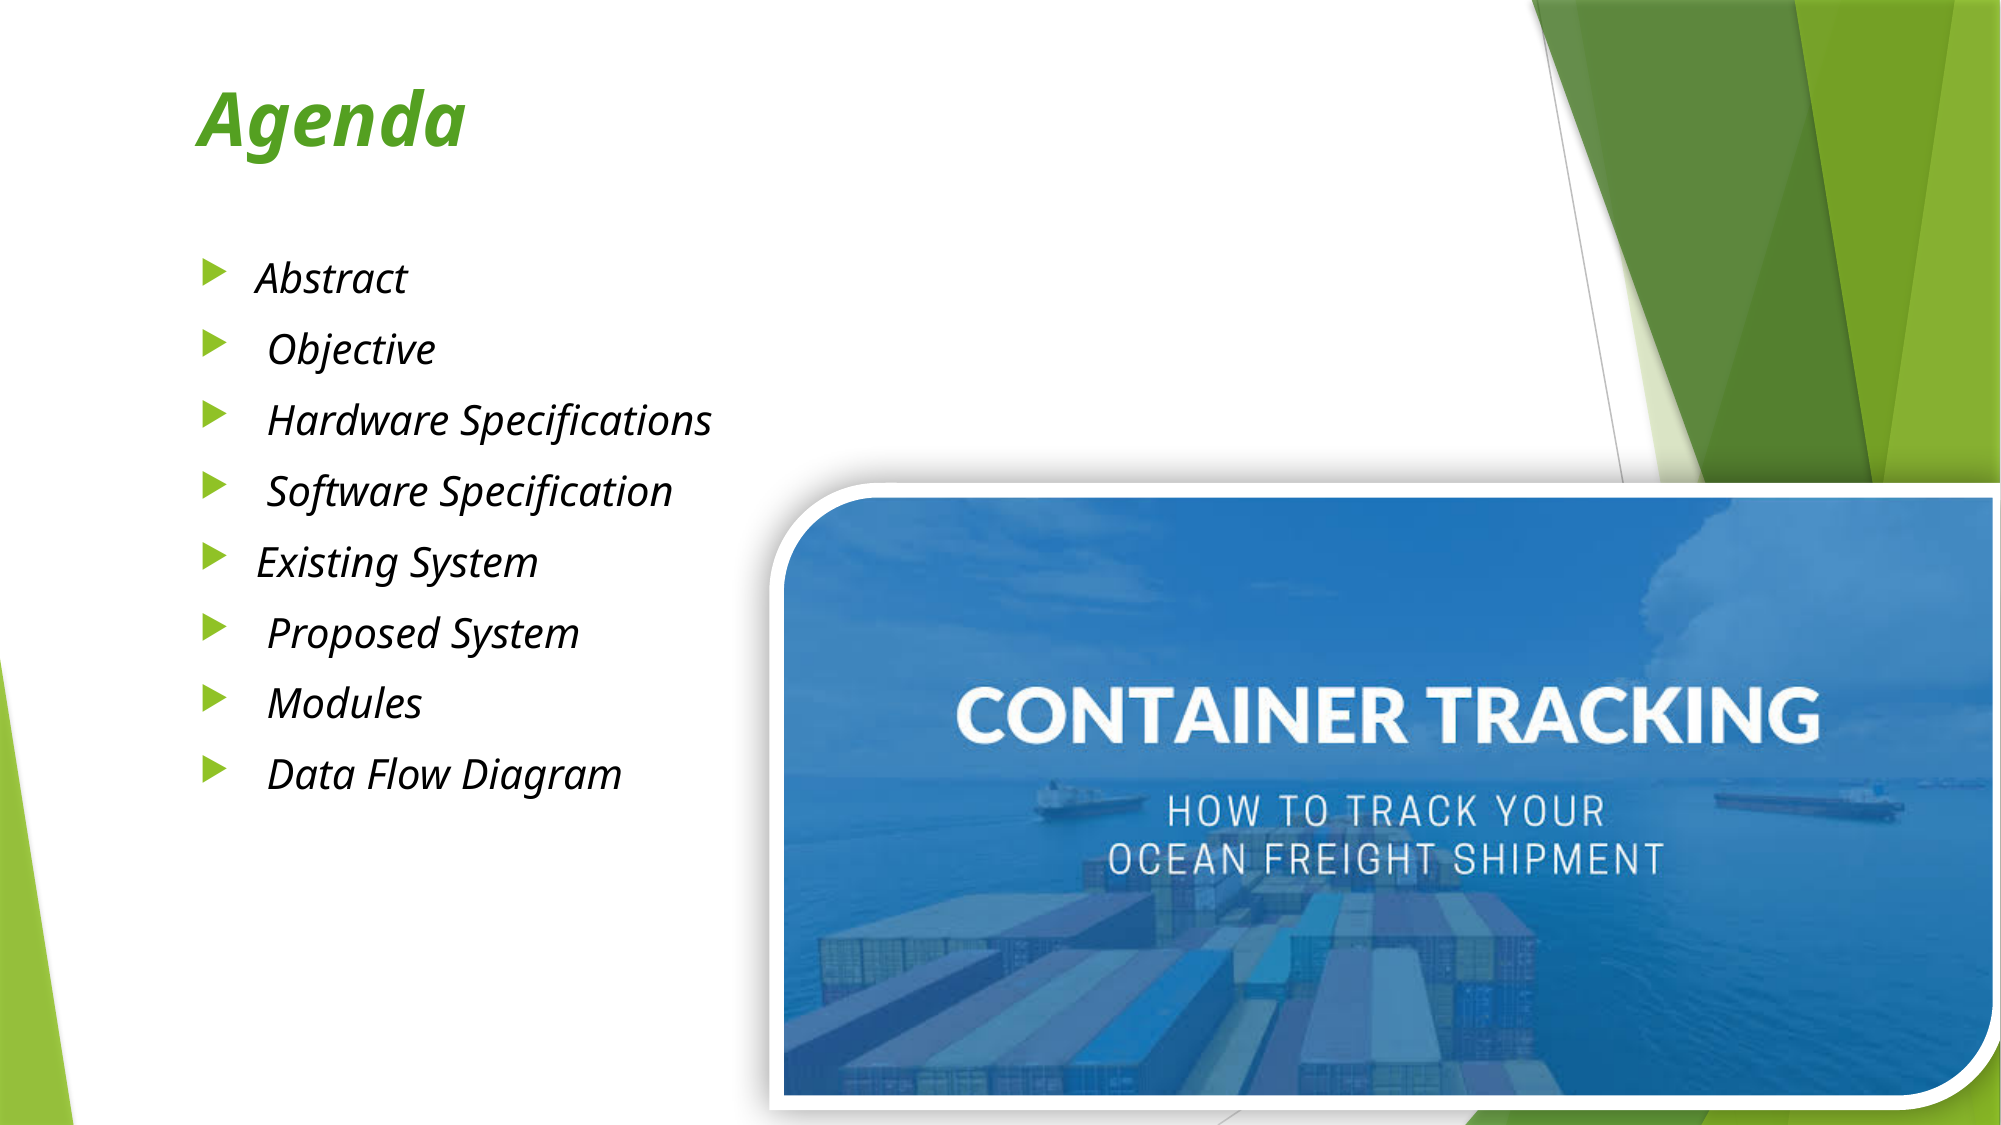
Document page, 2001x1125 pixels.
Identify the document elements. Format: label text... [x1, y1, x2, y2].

picture [776, 489, 2000, 1104]
title Agenda [184, 63, 1595, 244]
list Abstract Objective Hardware Specifications Software Specification Existing System Proposed System Modules Data Flow Diagram [184, 244, 1595, 881]
